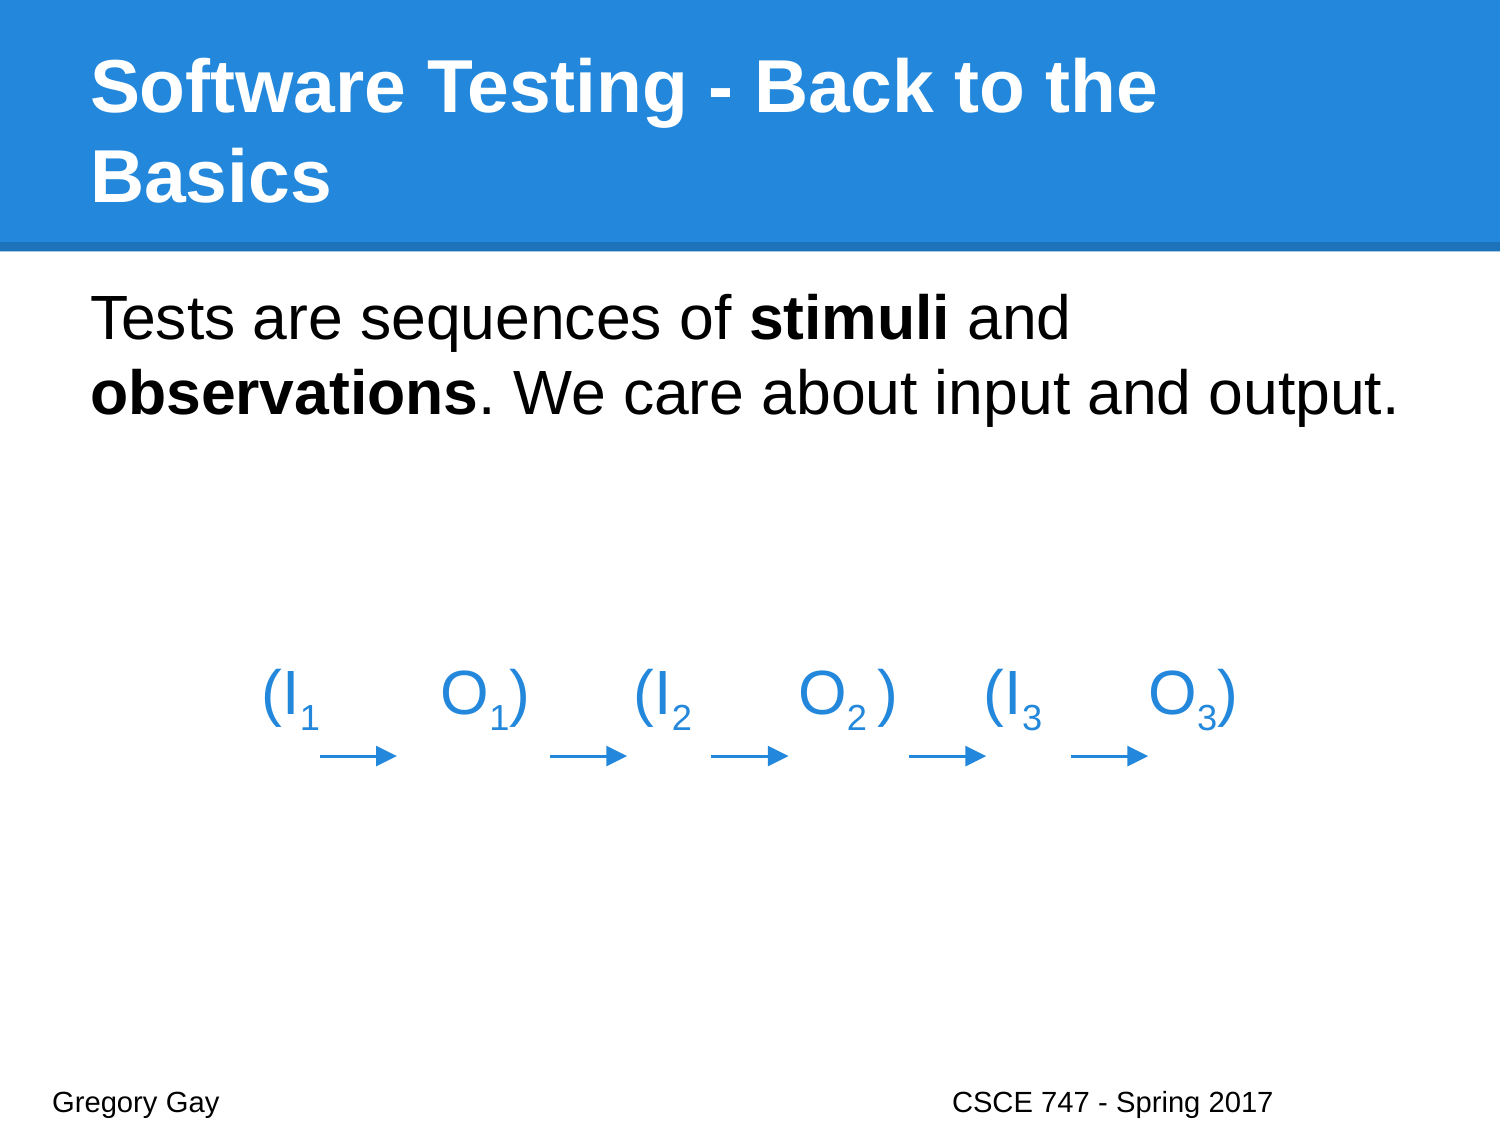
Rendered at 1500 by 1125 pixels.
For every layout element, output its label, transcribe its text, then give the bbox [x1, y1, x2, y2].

text_box Gregory Gay CSCE 747 - Spring 2017 2 [37, 1068, 1463, 1114]
title Software Testing - Back to the Basics [75, 45, 1425, 233]
list Tests are sequences of stimuli and observations. We care about input and output. (I1 O1) (I2 O2 ) (I3 O3) [75, 262, 1425, 1068]
